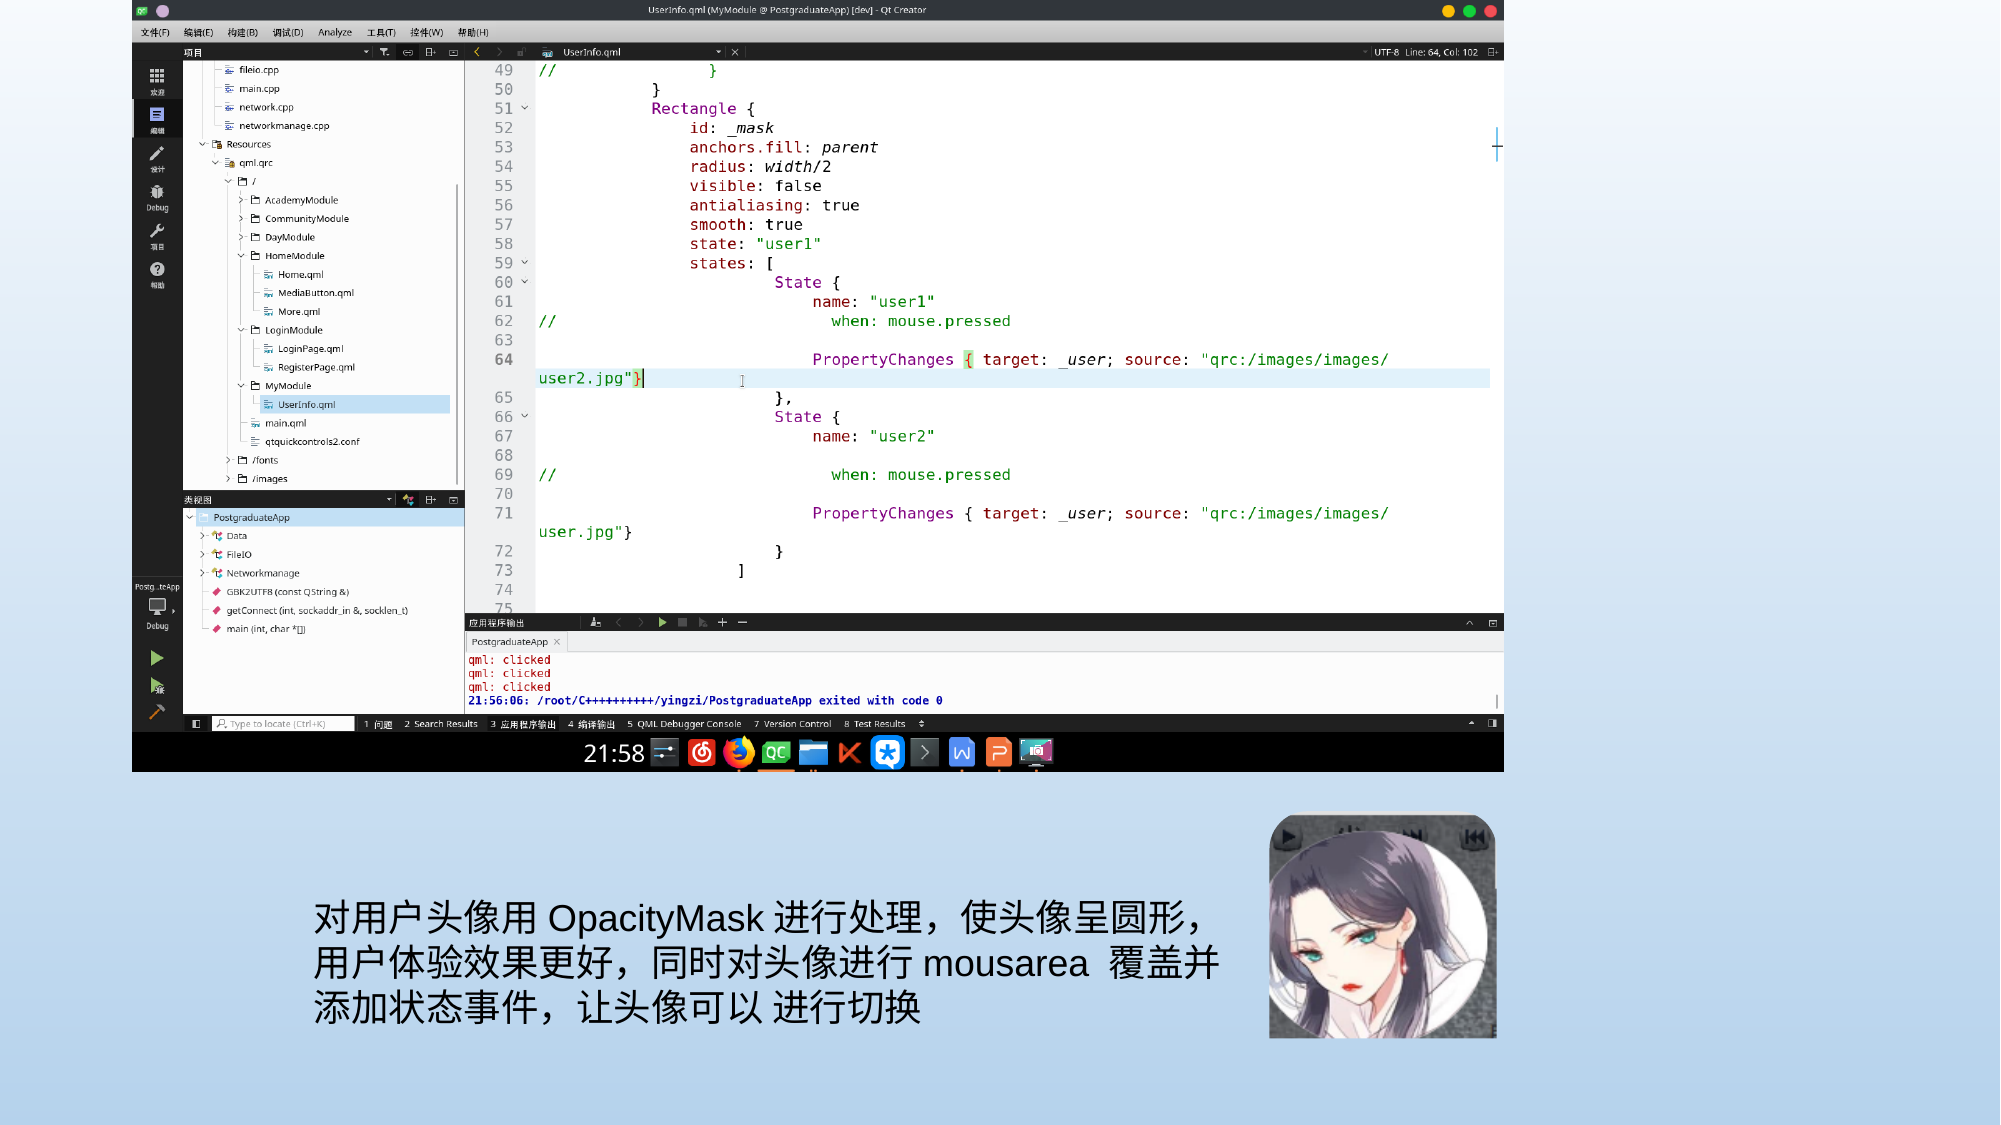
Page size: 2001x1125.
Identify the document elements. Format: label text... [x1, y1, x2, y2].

text_box 对用户头像用OpacityMask进行处理，使头像呈圆形，用户体验效果更好，同时对头像进行mousarea 覆盖并添加状态事件，让头像可以 进行切换 [299, 887, 1269, 1037]
picture [1269, 811, 1497, 1039]
picture [132, 0, 1504, 772]
